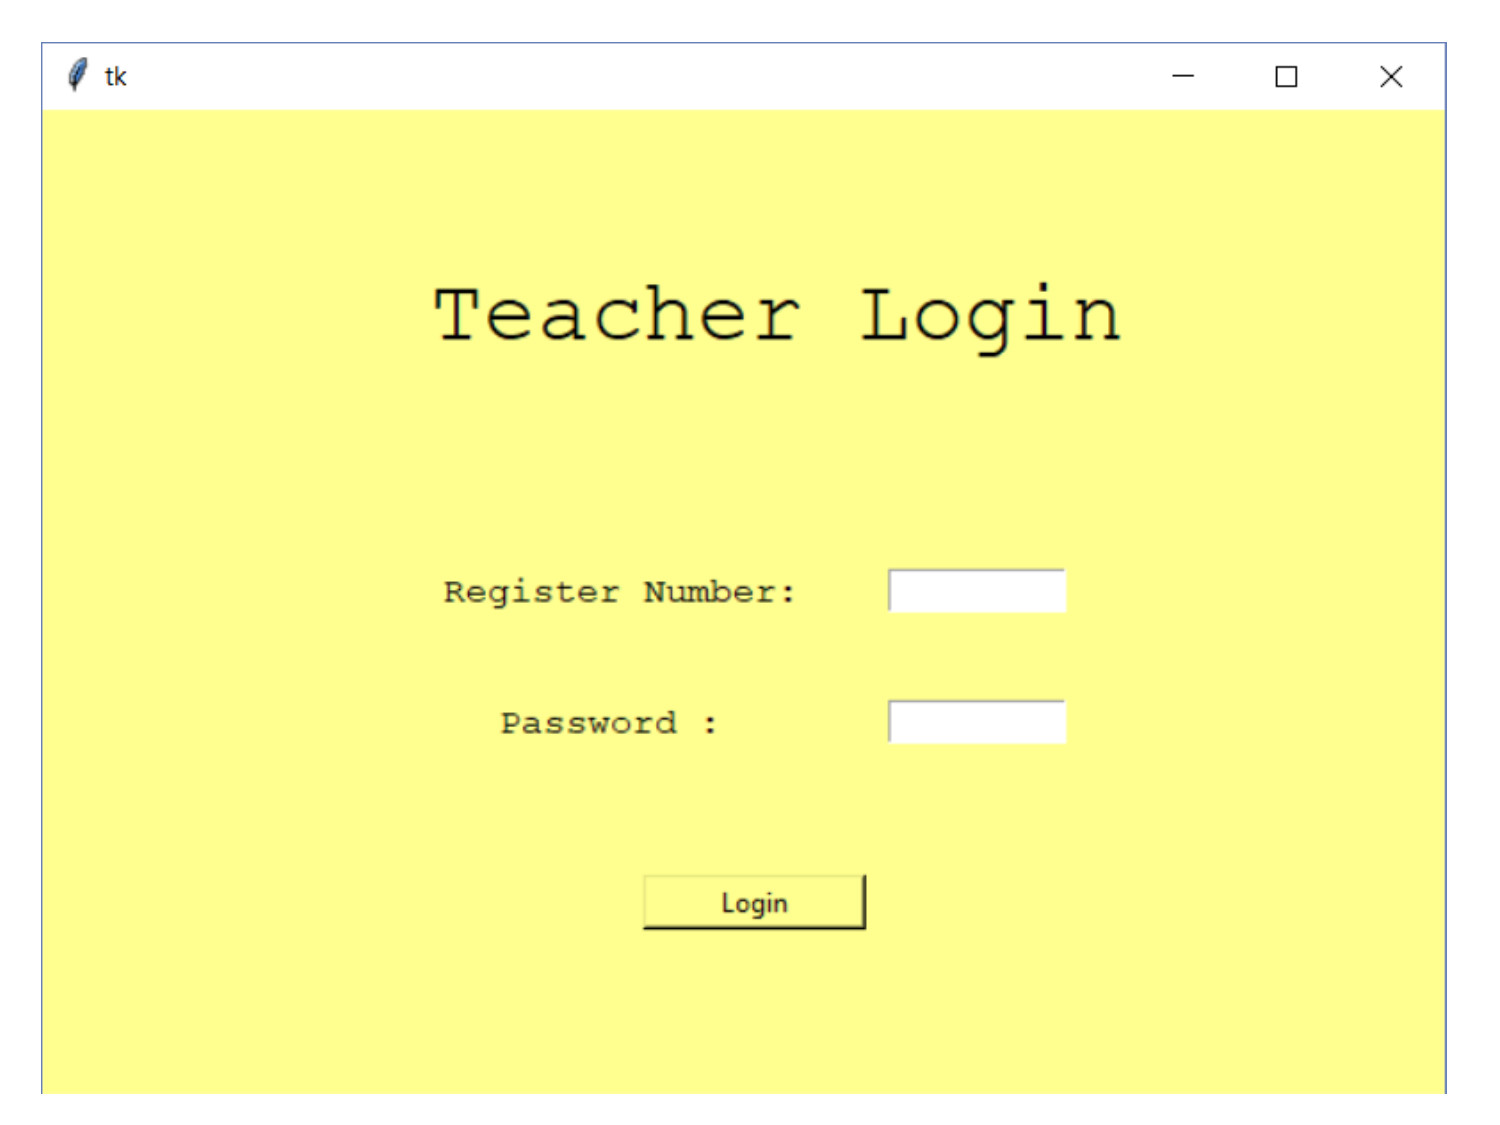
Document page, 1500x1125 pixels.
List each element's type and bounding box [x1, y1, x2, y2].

list [41, 42, 1448, 1095]
